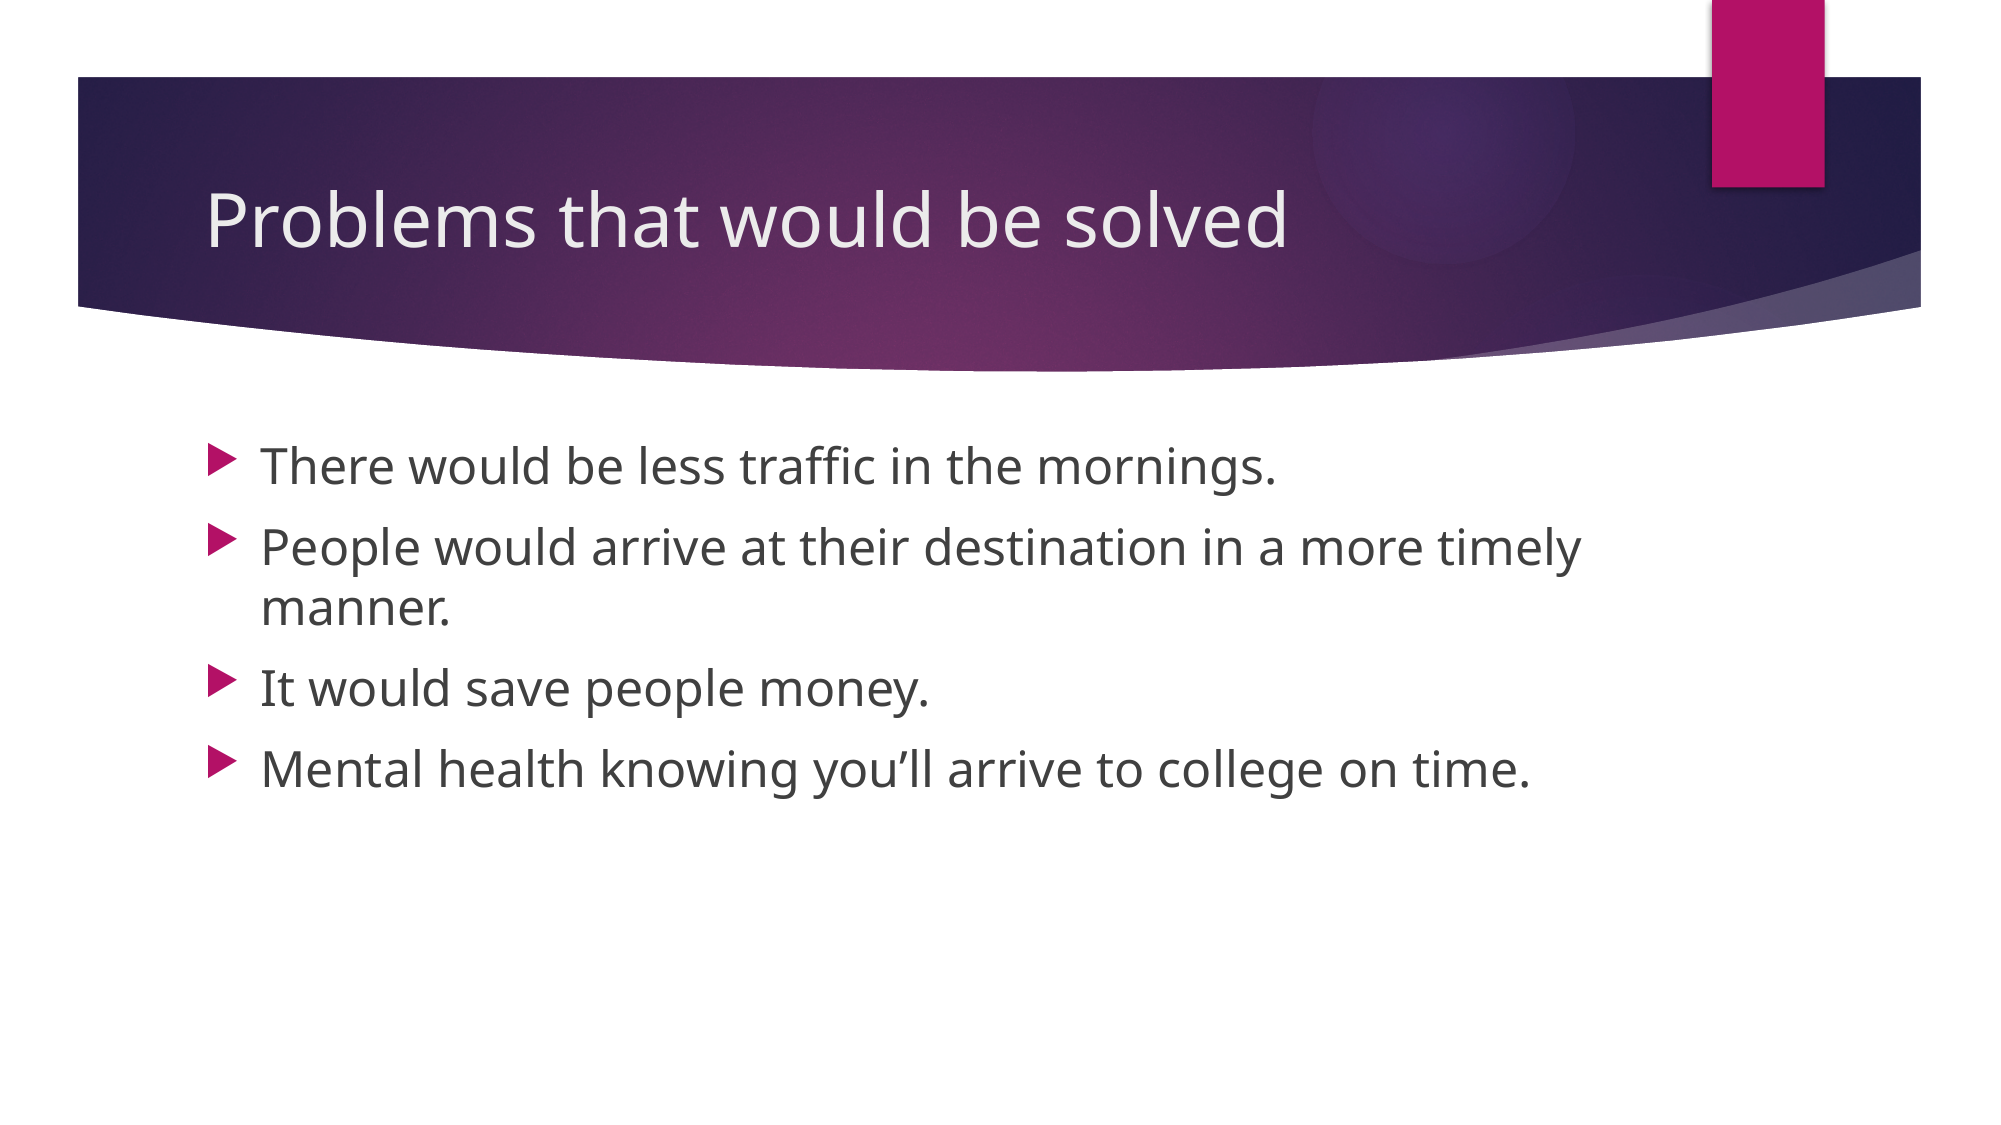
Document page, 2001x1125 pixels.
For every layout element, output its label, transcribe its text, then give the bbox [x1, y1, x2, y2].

list There would be less traffic in the mornings. People would arrive at their destination in a more timely manner. It would save people money. Mental health knowing you’ll arrive to college on time. [189, 427, 1638, 988]
title Problems that would be solved [189, 159, 1627, 276]
